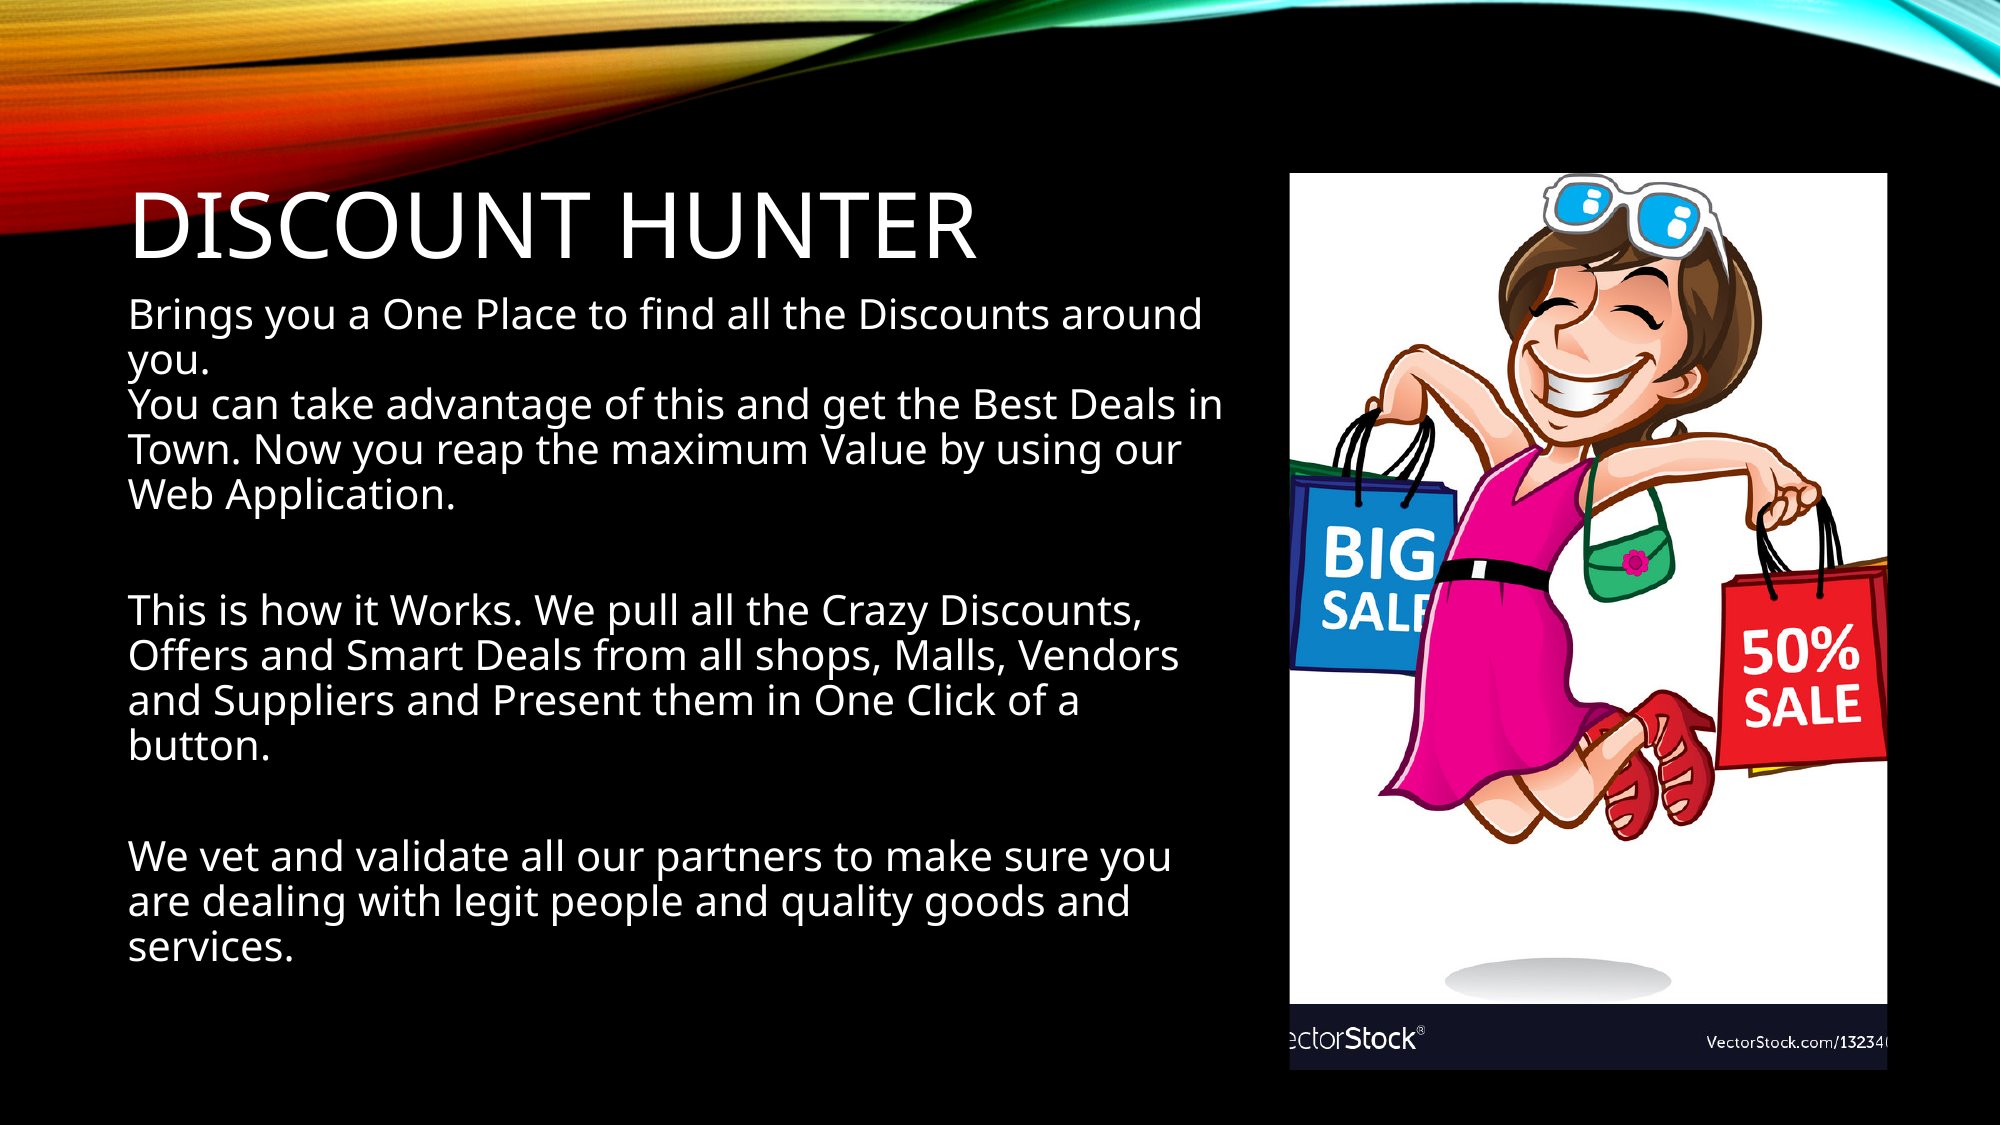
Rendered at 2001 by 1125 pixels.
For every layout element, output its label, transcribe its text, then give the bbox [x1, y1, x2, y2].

title Discount Hunter [112, 36, 1240, 286]
picture [0, 0, 2000, 1071]
list Brings you a One Place to find all the Discounts around you. You can take advantage of this and get the Best Deals in Town. Now you reap the maximum Value by using our Web Application. This is how it Works. We pull all the Crazy Discounts, Offers and Smart Deals from all shops, Malls, Vendors and Suppliers and Present them in One Click of a button. We vet and validate all our partners to make sure you are dealing with legit people and quality goods and services. [112, 286, 1240, 1021]
